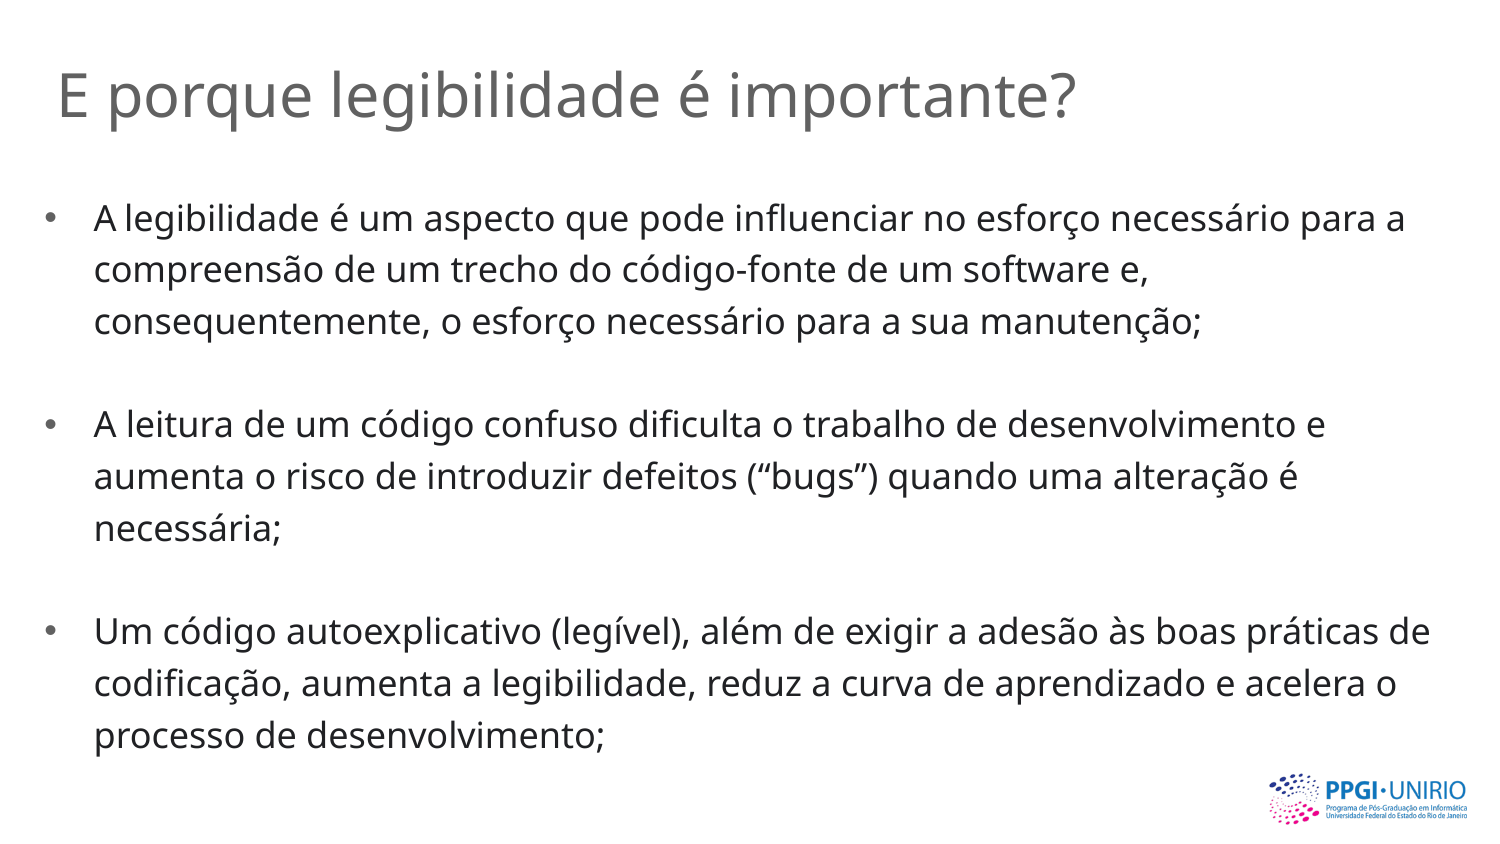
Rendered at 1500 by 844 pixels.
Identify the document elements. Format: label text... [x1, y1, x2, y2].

picture [1267, 770, 1468, 825]
list A legibilidade é um aspecto que pode influenciar no esforço necessário para a compreensão de um trecho do código-fonte de um software e, consequentemente, o esforço necessário para a sua manutenção; A leitura de um código confuso dificulta o trabalho de desenvolvimento e aumenta o risco de introduzir defeitos (“bugs”) quando uma alteração é necessária; Um código autoexplicativo (legível), além de exigir a adesão às boas práticas de codificação, aumenta a legibilidade, reduz a curva de aprendizado e acelera o processo de desenvolvimento; [28, 186, 1467, 763]
title E porque legibilidade é importante? [56, 56, 1444, 130]
